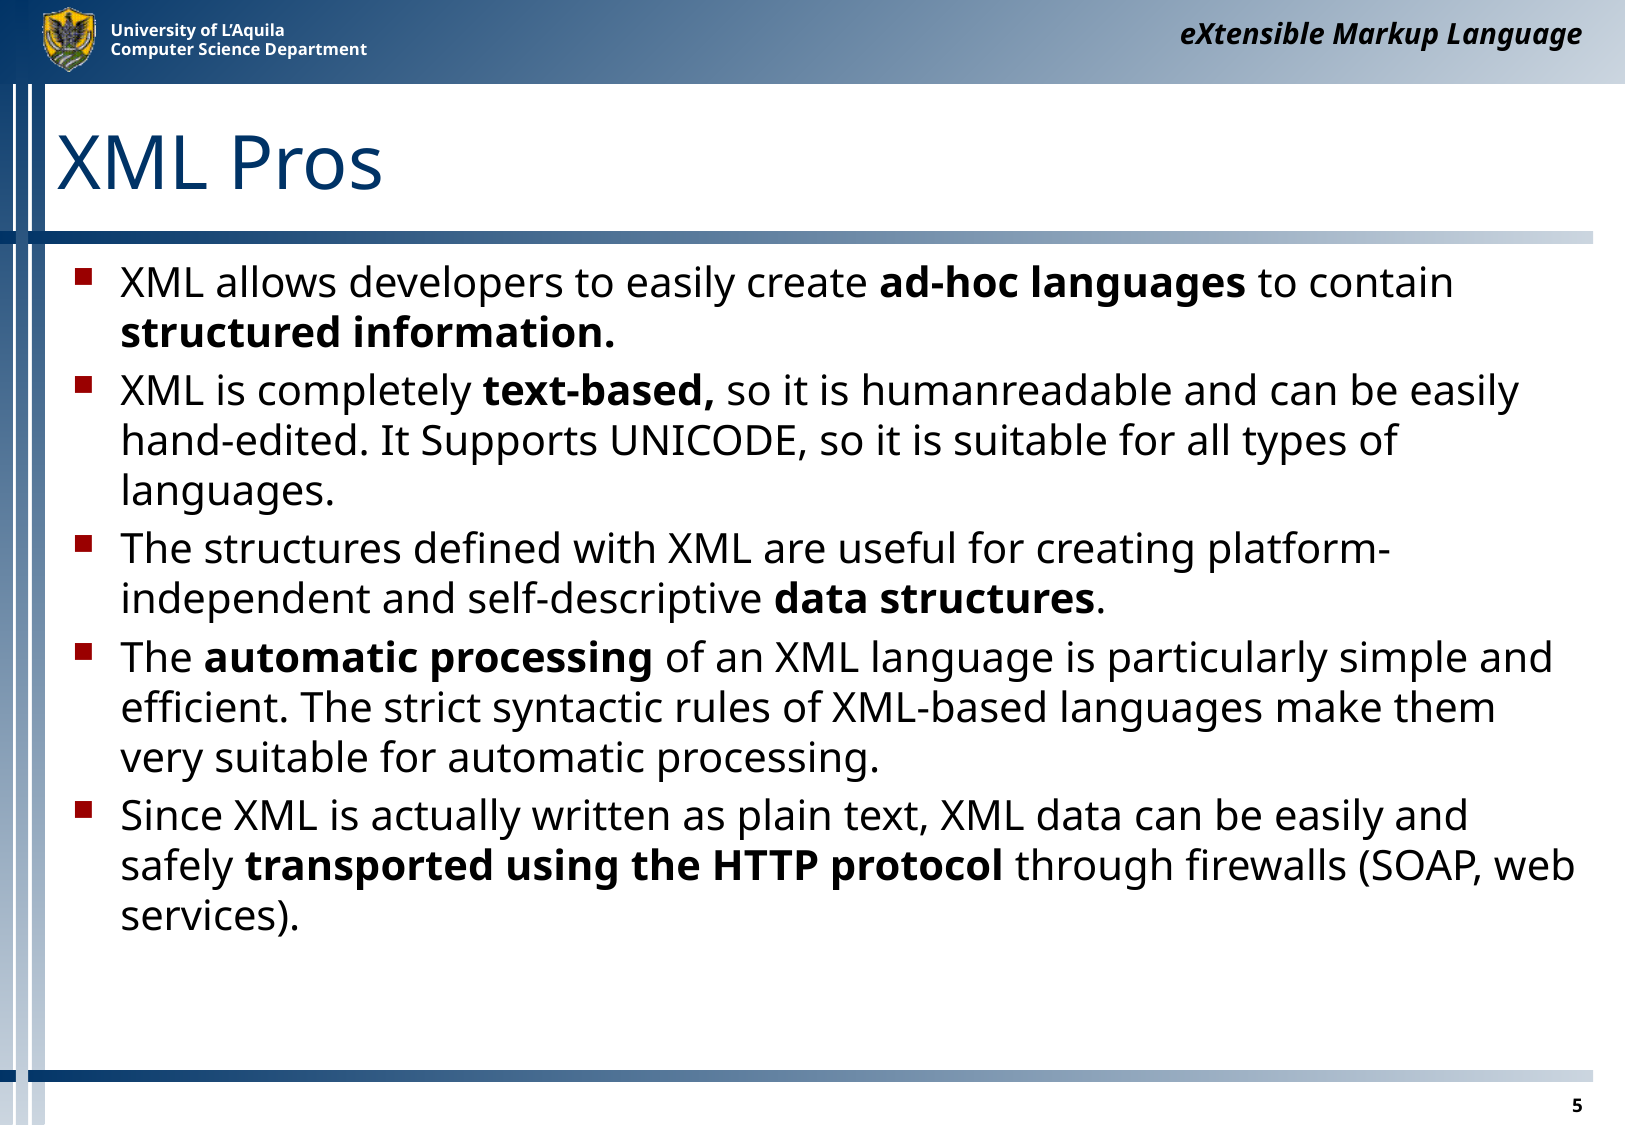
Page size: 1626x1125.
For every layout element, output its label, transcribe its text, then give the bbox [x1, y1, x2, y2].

list XML allows developers to easily create ad-hoc languages ​​to contain structured information. XML is completely text-based, so it is humanreadable and can be easily hand-edited. It Supports UNICODE, so it is suitable for all types of languages. The structures defined with XML are useful for creating platform-independent and self-descriptive data structures. The automatic processing of an XML language is particularly simple and efficient. The strict syntactic rules of XML-based languages ​​make them very suitable for automatic processing. Since XML is actually written as plain text, XML data can be easily and safely transported using the HTTP protocol through firewalls (SOAP, web services). [57, 255, 1594, 1069]
slide_number 5 [1420, 1082, 1599, 1121]
title XML Pros [57, 87, 1599, 232]
footer eXtensible Markup Language [812, 12, 1599, 63]
picture [42, 7, 96, 72]
